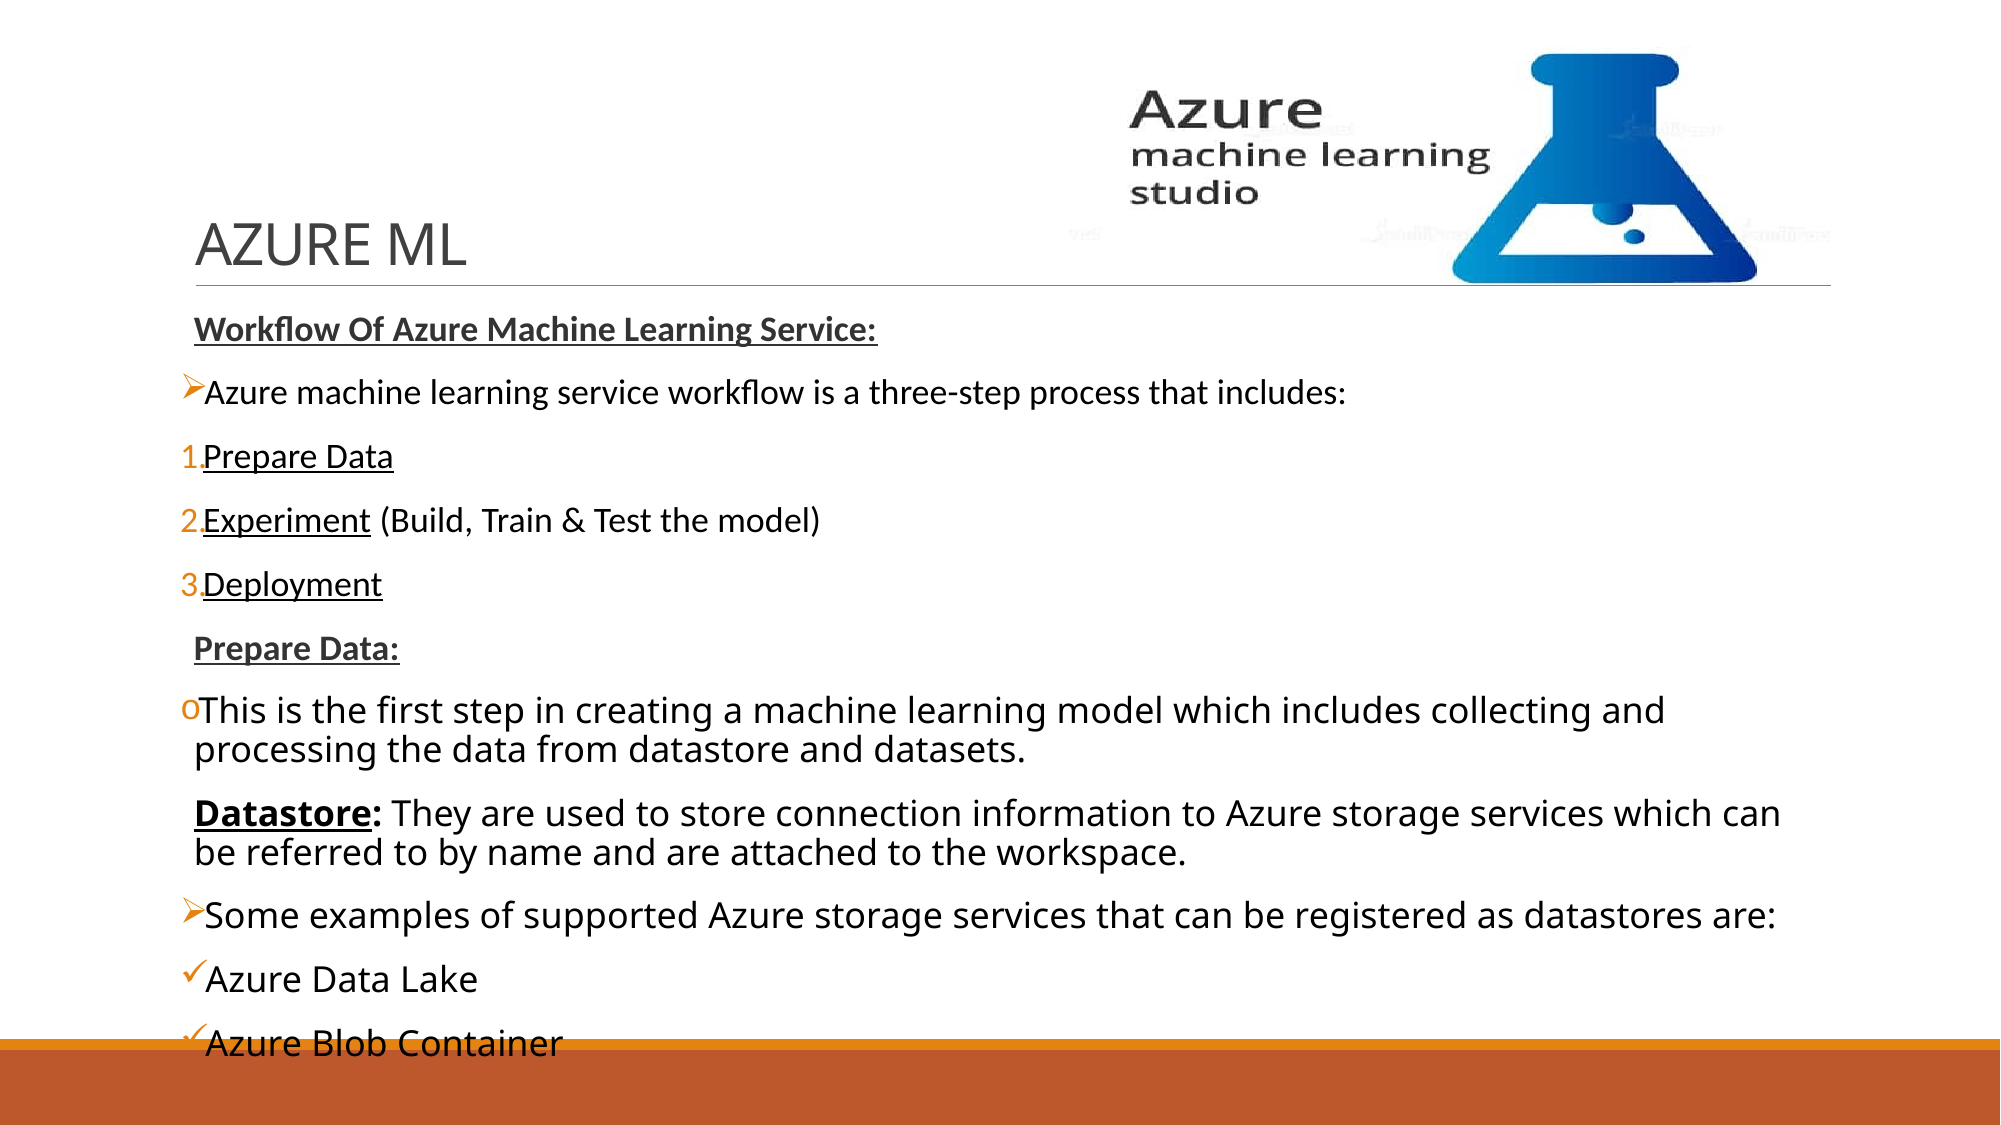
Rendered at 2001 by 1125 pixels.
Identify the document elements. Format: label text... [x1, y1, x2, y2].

picture [1068, 46, 1831, 286]
list Workflow Of Azure Machine Learning Service: Azure machine learning service workflow is a three-step process that includes: Prepare Data Experiment (Build, Train & Test the model) Deployment Prepare Data: This is the first step in creating a machine learning model which includes collecting and processing the data from datastore and datasets. Datastore: They are used to store connection information to Azure storage services which can be referred to by name and are attached to the workspace. Some examples of supported Azure storage services that can be registered as datastores are: Azure Data Lake Azure Blob Container [180, 302, 1830, 1078]
title AZURE ML [180, 47, 1066, 285]
